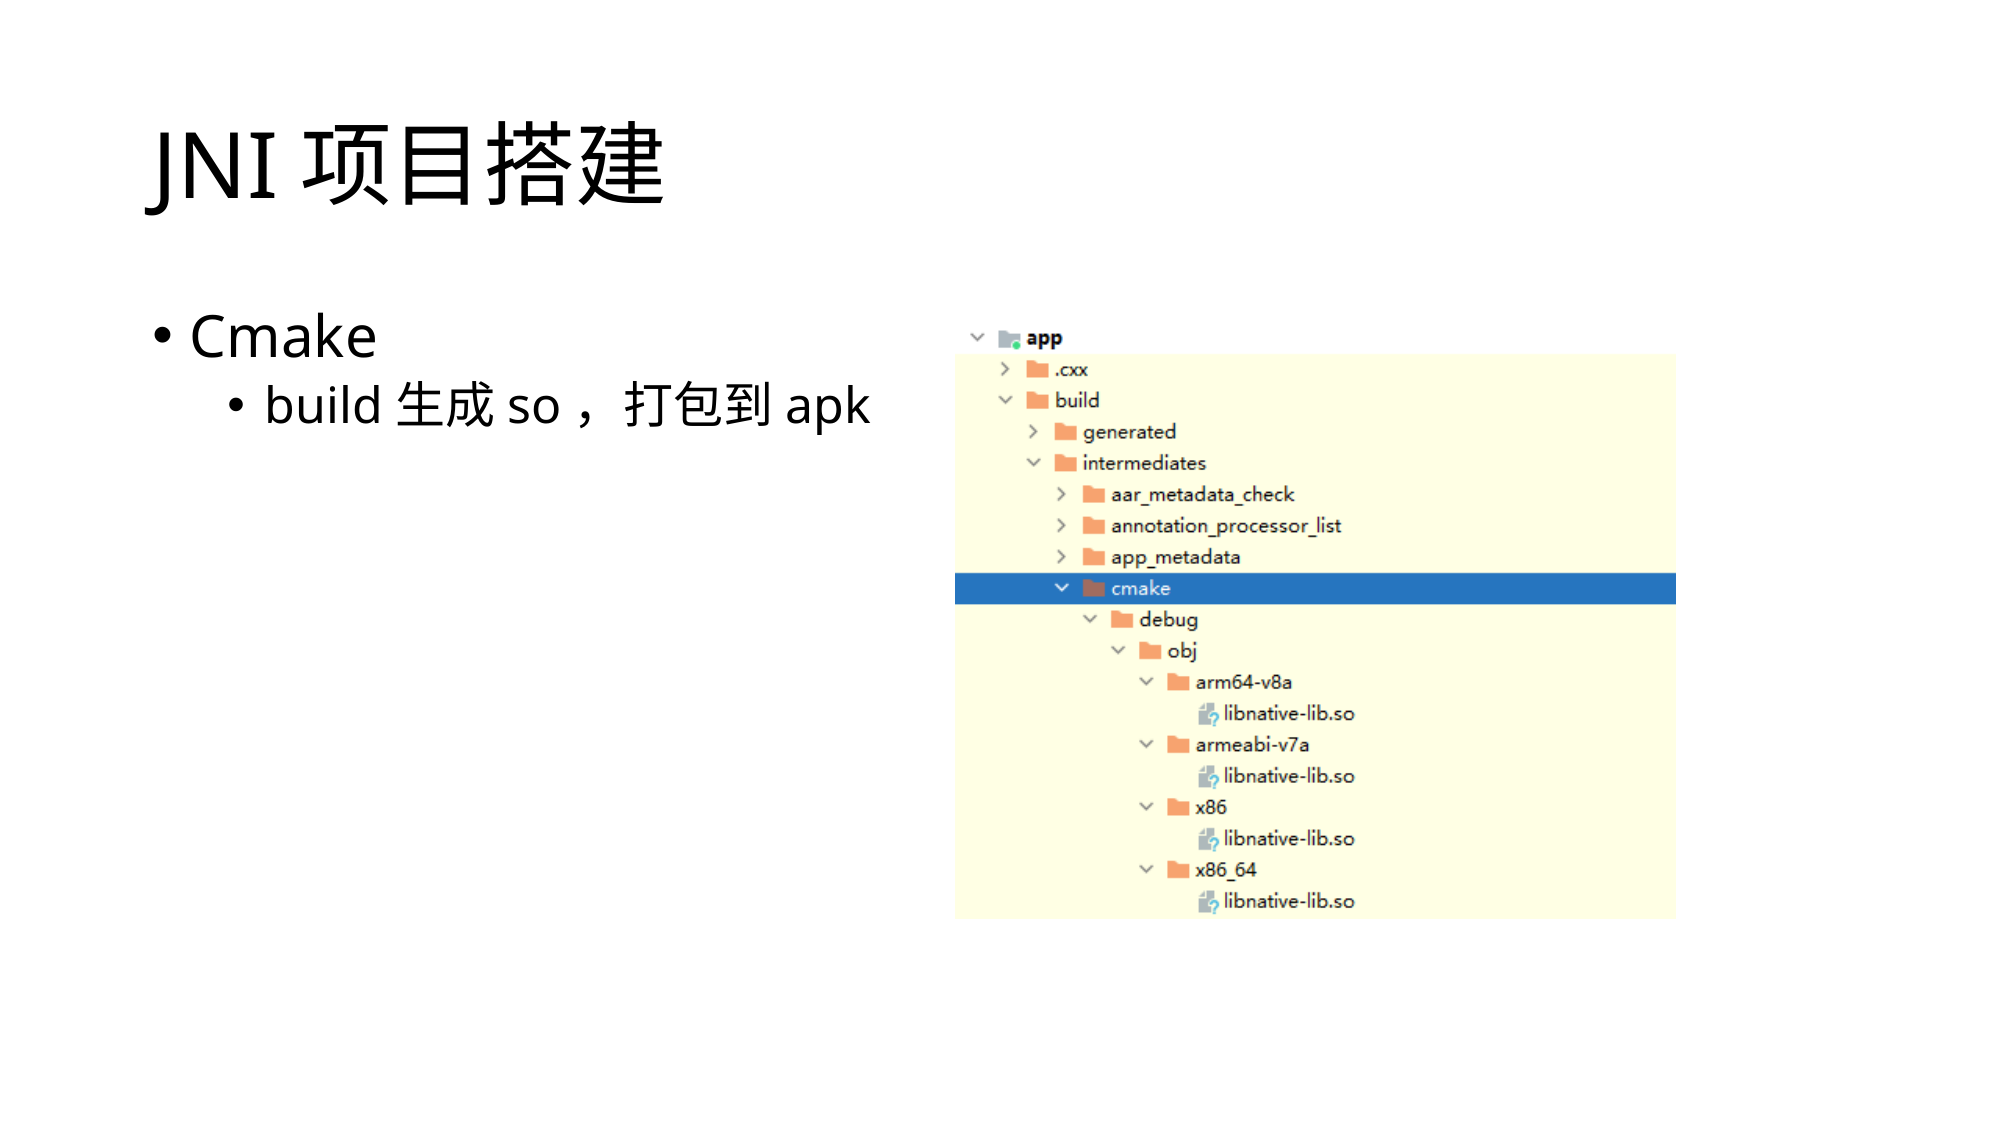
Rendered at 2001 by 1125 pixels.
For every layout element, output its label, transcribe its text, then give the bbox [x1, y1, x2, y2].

picture [955, 323, 1677, 919]
list Cmake build生成so，打包到apk [137, 299, 1863, 1014]
title JNI项目搭建 [137, 59, 1863, 278]
